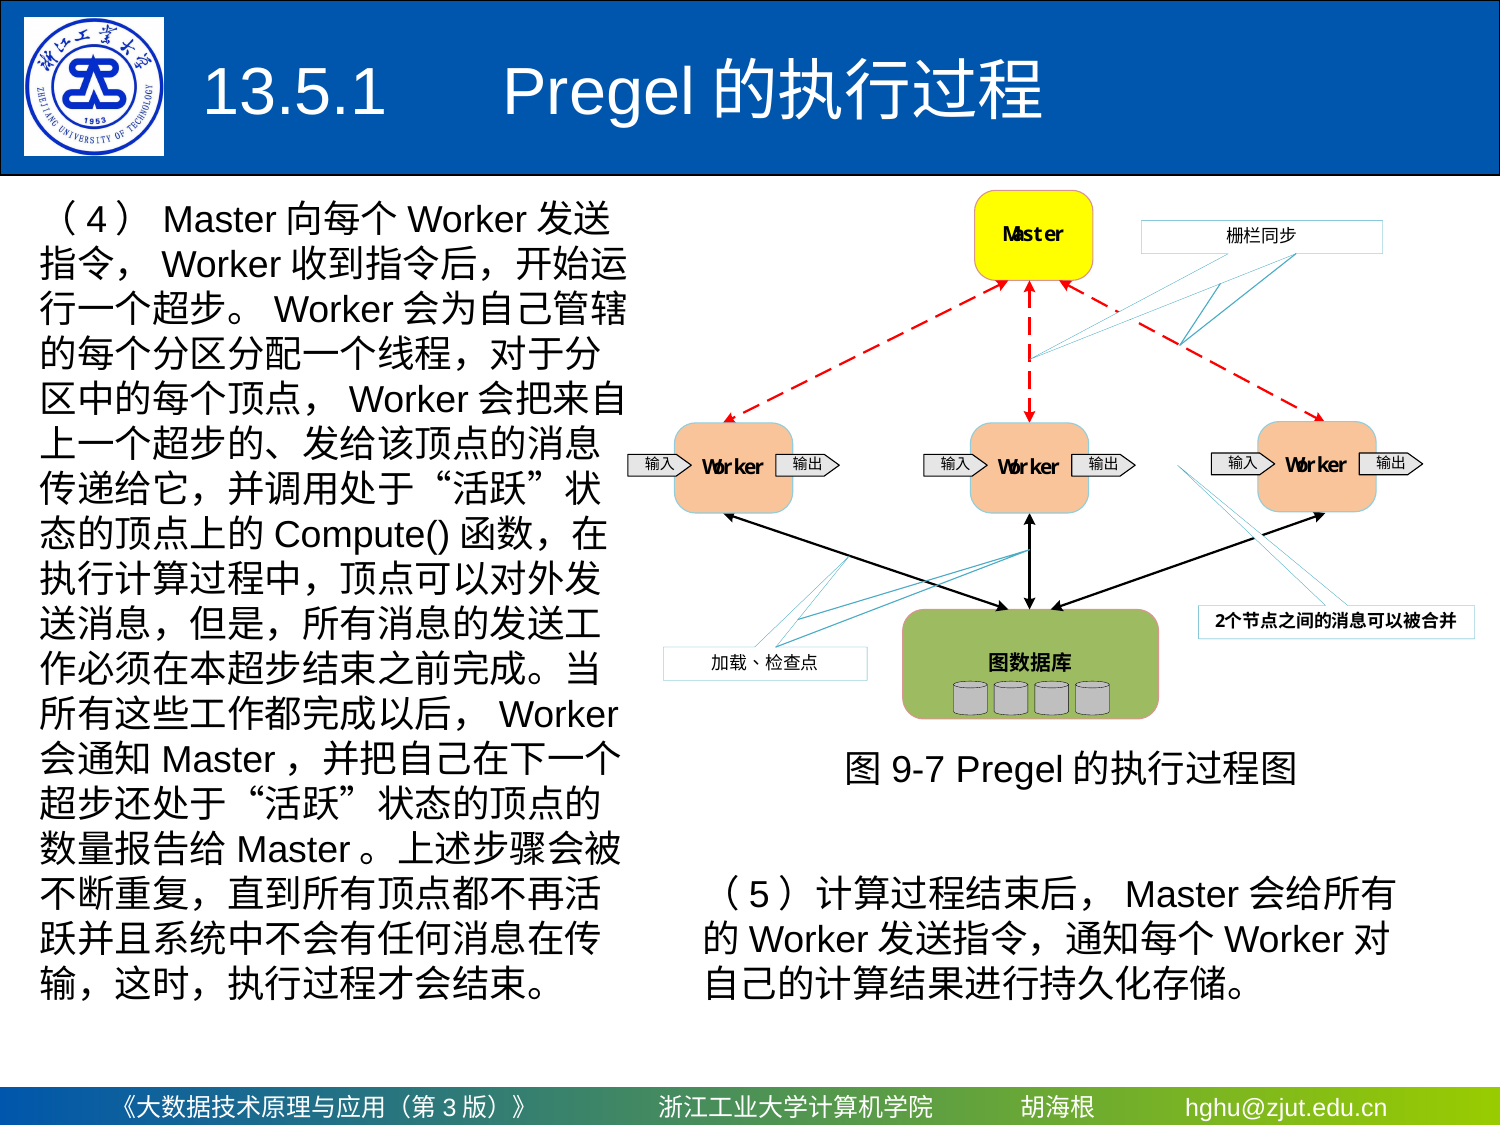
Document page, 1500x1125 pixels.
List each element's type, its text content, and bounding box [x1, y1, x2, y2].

text_box （4）Master向每个Worker发送指令，Worker收到指令后，开始运行一个超步。Worker会为自己管辖的每个分区分配一个线程，对于分区中的每个顶点，Worker会把来自上一个超步的、发给该顶点的消息传递给它，并调用处于“活跃”状态的顶点上的Compute()函数，在执行计算过程中，顶点可以对外发送消息，但是，所有消息的发送工作必须在本超步结束之前完成。当所有这些工作都完成以后，Worker会通知Master，并把自己在下一个超步还处于“活跃”状态的顶点的数量报告给Master。上述步骤会被不断重复，直到所有顶点都不再活跃并且系统中不会有任何消息在传输，这时，执行过程才会结束。 [24, 187, 650, 1013]
picture [24, 17, 164, 156]
text_box （5）计算过程结束后，Master会给所有的Worker发送指令，通知每个Worker对自己的计算结果进行持久化存储。 [687, 862, 1438, 1013]
text_box 图9-7 Pregel的执行过程图 [830, 737, 1321, 798]
title 13.5.1 Pregel的执行过程 [187, 12, 1500, 163]
picture [624, 187, 1479, 722]
